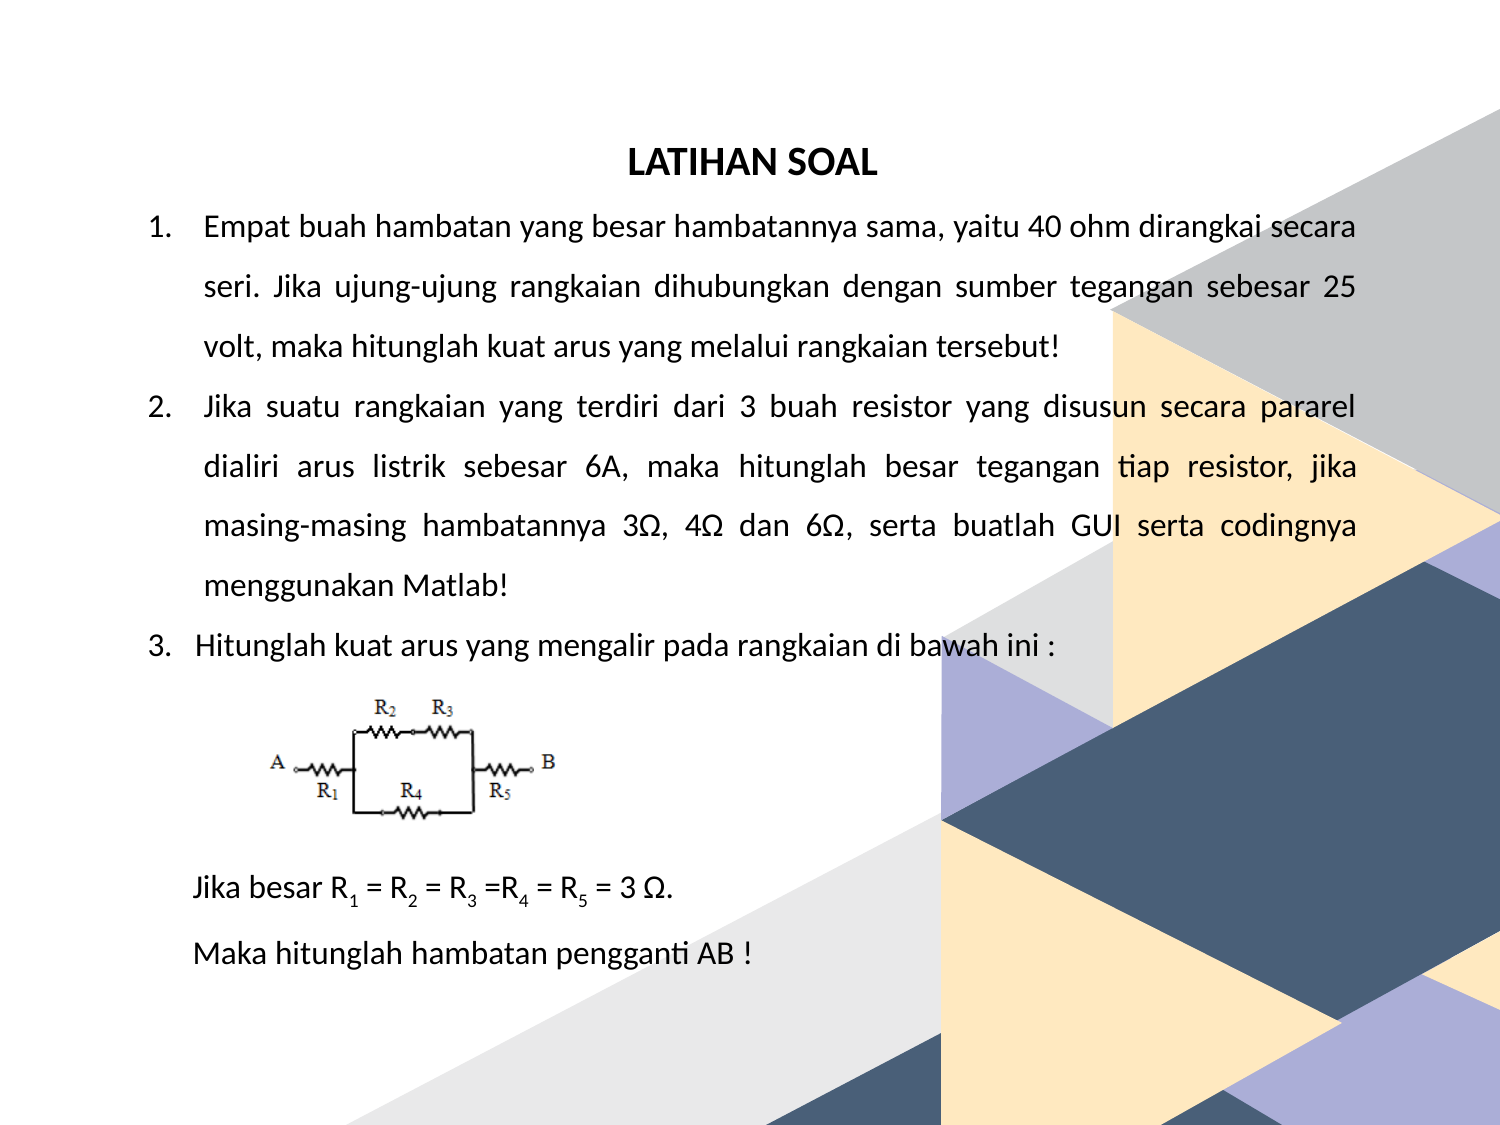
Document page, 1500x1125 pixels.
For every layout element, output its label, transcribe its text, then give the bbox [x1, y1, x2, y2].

text_box LATIHAN SOAL Empat buah hambatan yang besar hambatannya sama, yaitu 40 ohm dirangkai secara seri. Jika ujung-ujung rangkaian dihubungkan dengan sumber tegangan sebesar 25 volt, maka hitunglah kuat arus yang melalui rangkaian tersebut! Jika suatu rangkaian yang terdiri dari 3 buah resistor yang disusun secara pararel dialiri arus listrik sebesar 6A, maka hitunglah besar tegangan tiap resistor, jika masing-masing hambatannya 3Ω, 4Ω dan 6Ω, serta buatlah GUI serta codingnya menggunakan Matlab! 3. Hitunglah kuat arus yang mengalir pada rangkaian di bawah ini : Jika besar R1 = R2 = R3 =R4 = R5 = 3 Ω. Maka hitunglah hambatan pengganti AB ! [132, 101, 1373, 1084]
picture [265, 692, 582, 835]
